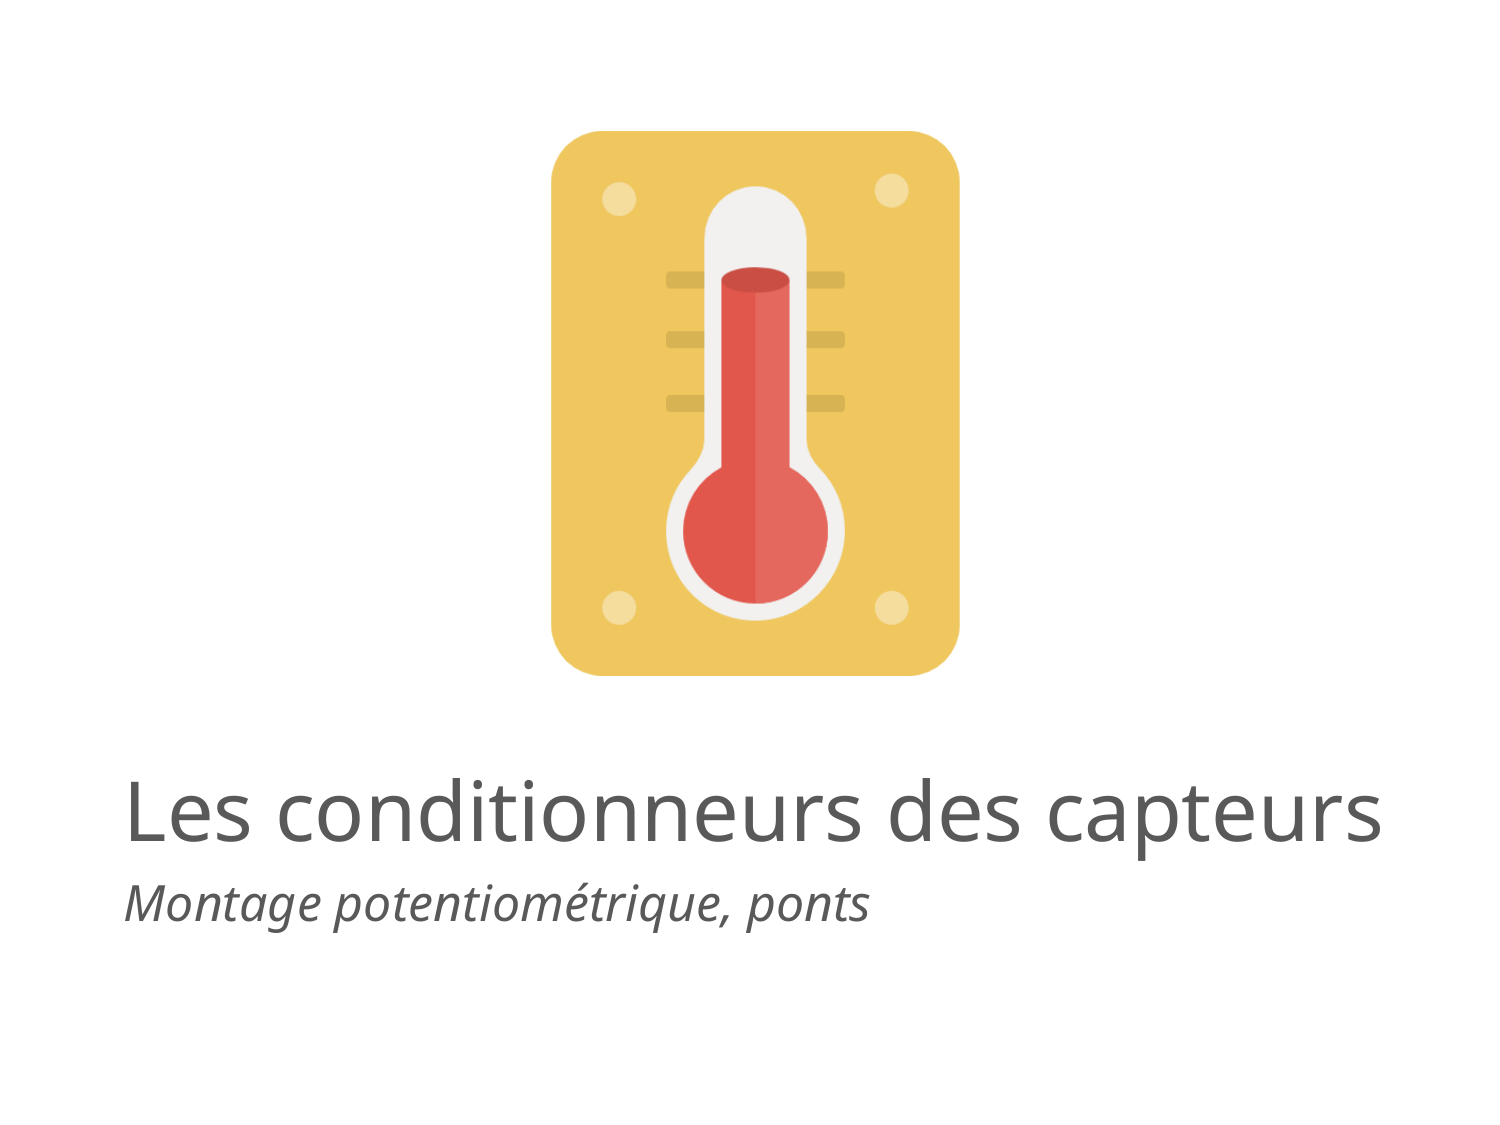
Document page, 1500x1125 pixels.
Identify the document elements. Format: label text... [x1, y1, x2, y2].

title Les conditionneurs des capteurs [108, 737, 1403, 867]
list Montage potentiométrique, ponts [108, 871, 1403, 957]
picture [483, 131, 1028, 677]
